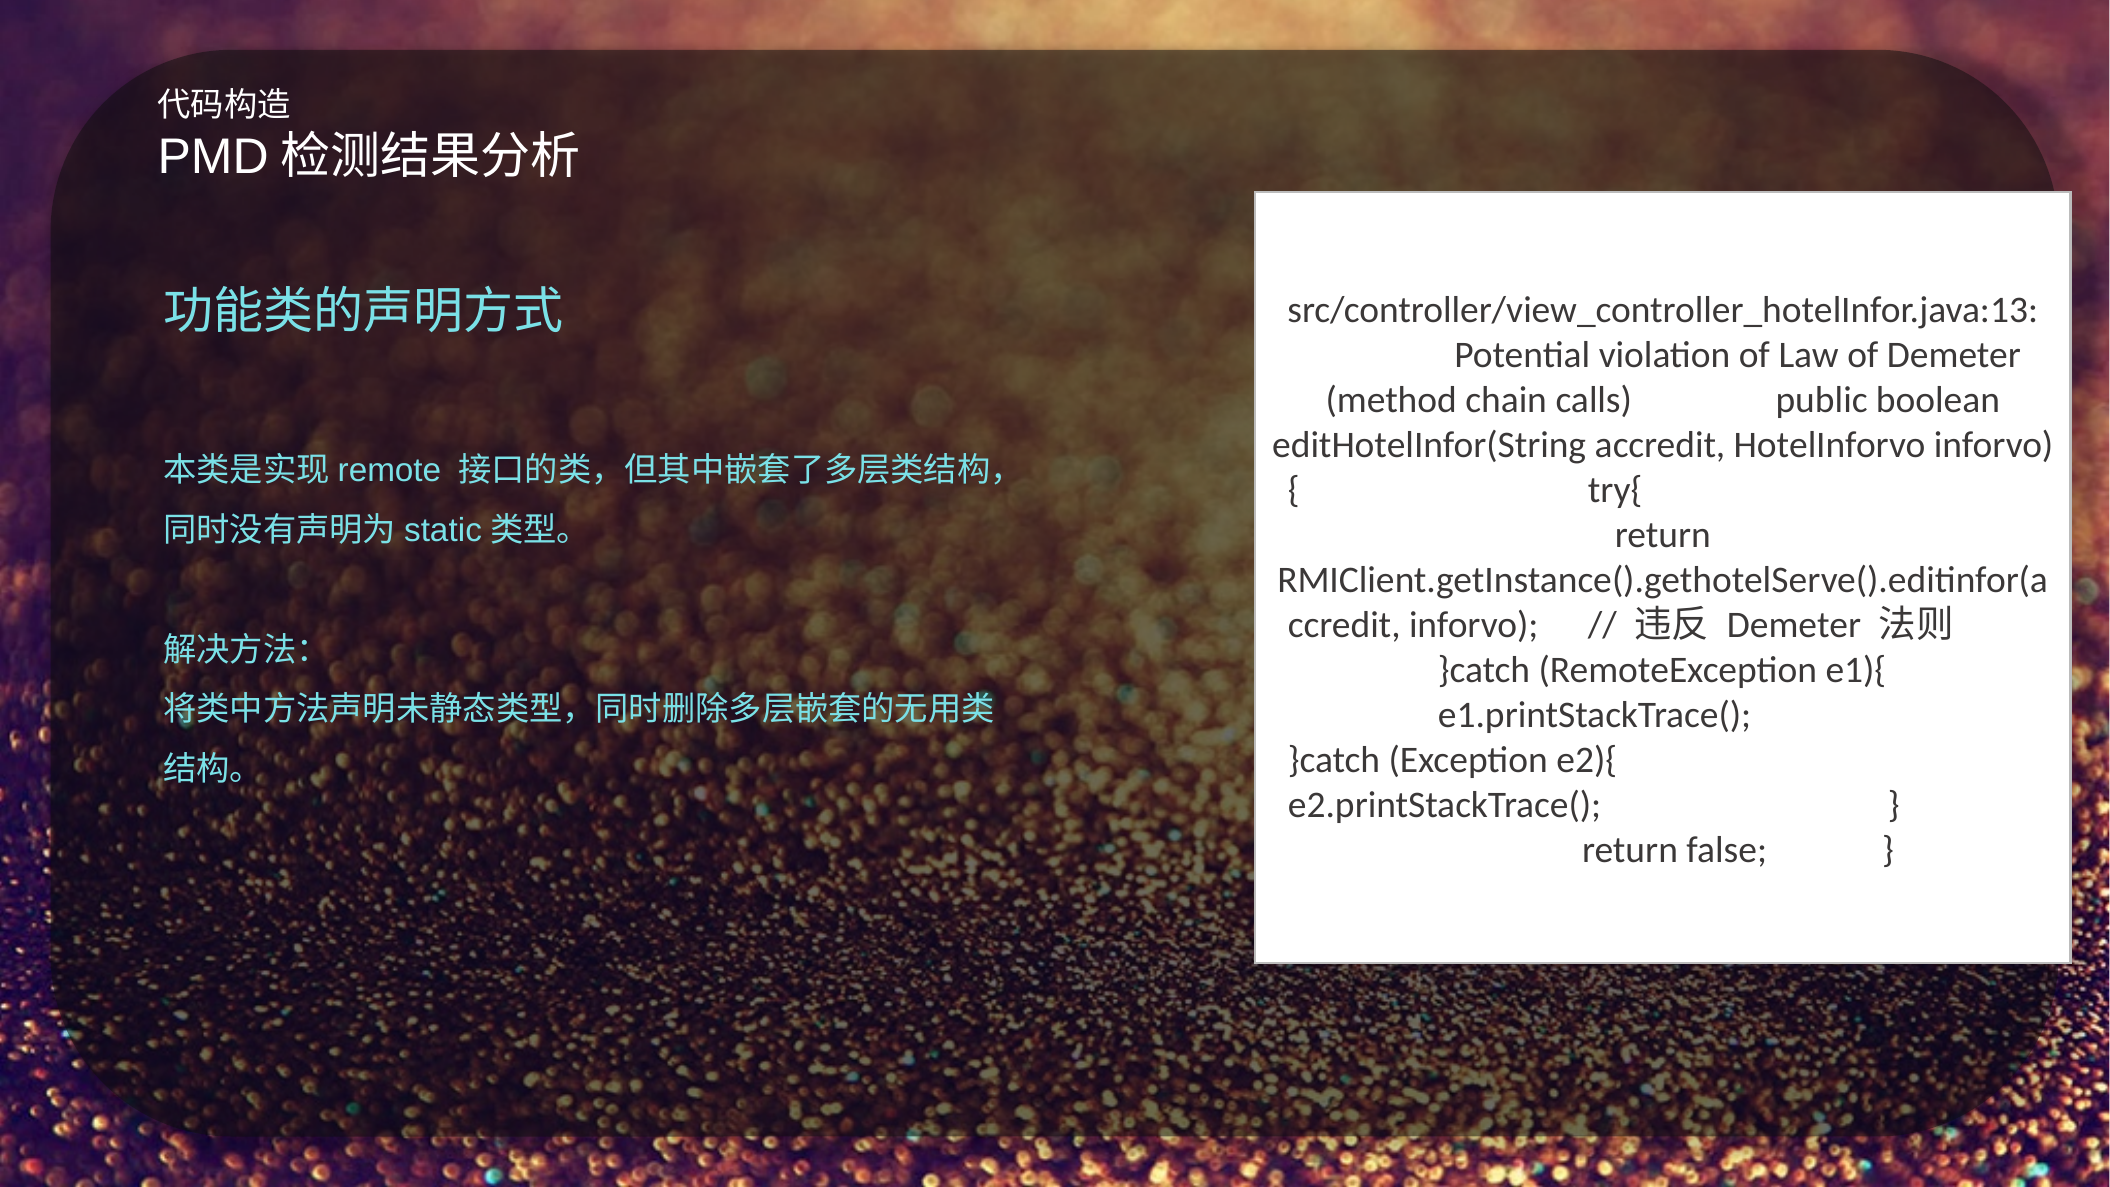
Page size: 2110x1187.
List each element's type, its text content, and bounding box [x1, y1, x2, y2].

text_box src/controller/view_controller_hotelInfor.java:13: Potential violation of Law of Demeter (method chain calls) public boolean editHotelInfor(String accredit, HotelInforvo inforvo){ try{ return RMIClient.getInstance().gethotelServe().editinfor(accredit, inforvo); // 违反 Demeter 法则 }catch (RemoteException e1){ e1.printStackTrace(); }catch (Exception e2){ e2.printStackTrace(); } return false; } [1254, 191, 2072, 964]
picture [0, 0, 2110, 1187]
text_box 代码构造 PMD检测结果分析 [142, 75, 701, 191]
text_box 功能类的声明方式 本类是实现remote 接口的类，但其中嵌套了多层类结构， 同时没有声明为static类型。 解决方法： 将类中方法声明未静态类型，同时删除多层嵌套的无用类 结构。 [148, 240, 1254, 795]
